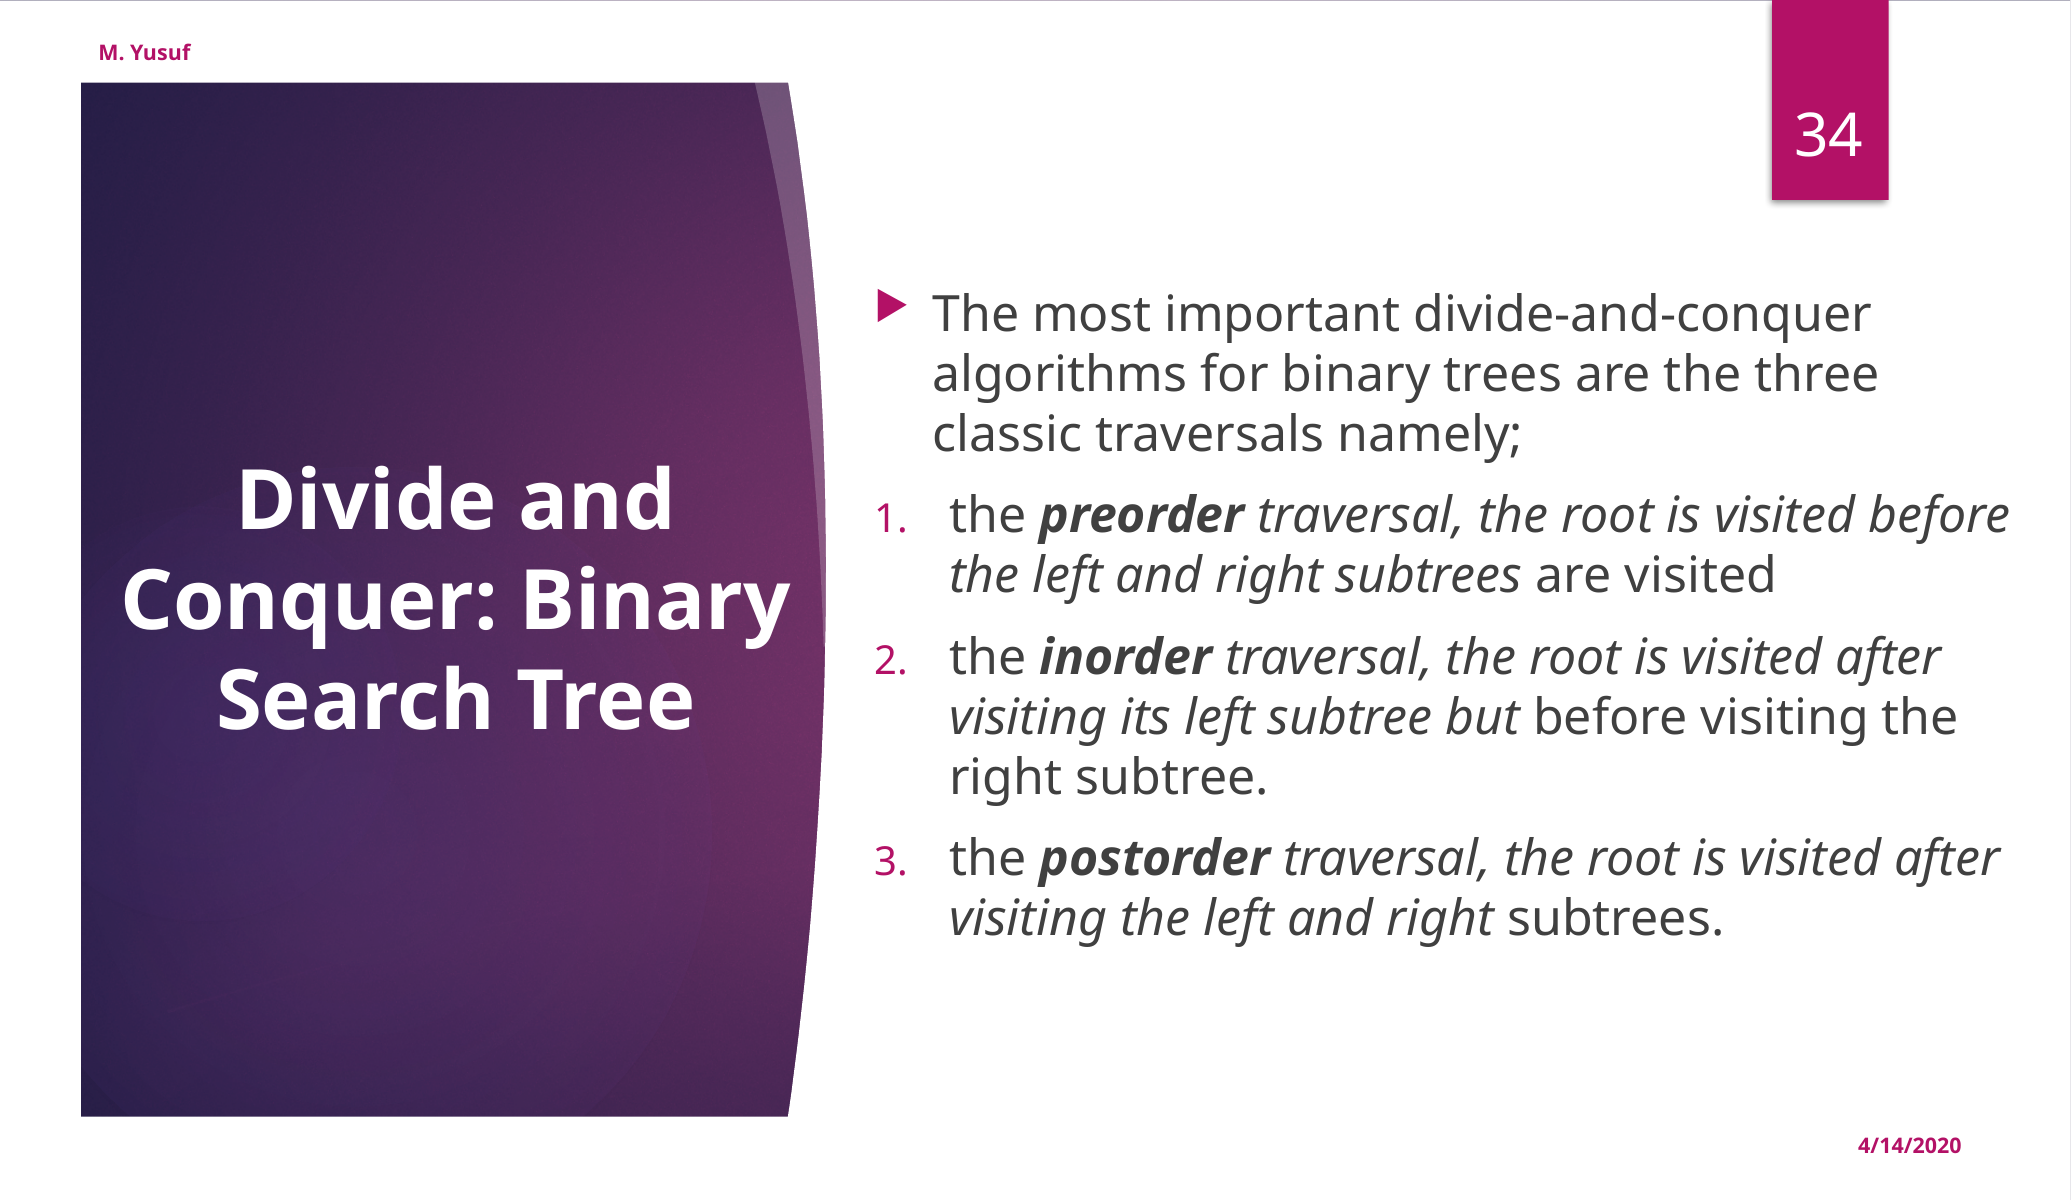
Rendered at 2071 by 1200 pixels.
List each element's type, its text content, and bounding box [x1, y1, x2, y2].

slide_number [1808, 1118, 1977, 1172]
slide_number 34 [1757, 51, 1900, 187]
footer M. Yusuf [83, 25, 739, 79]
list The most important divide-and-conquer algorithms for binary trees are the three classic traversals namely; the preorder traversal, the root is visited before the left and right subtrees are visited the inorder traversal, the root is visited after visiting its left subtree but before visiting the right subtree. the postorder traversal, the root is visited after visiting the left and right subtrees. [859, 252, 2036, 974]
title Divide and Conquer: Binary Search Tree [83, 473, 559, 754]
text_box [559, 121, 1448, 865]
